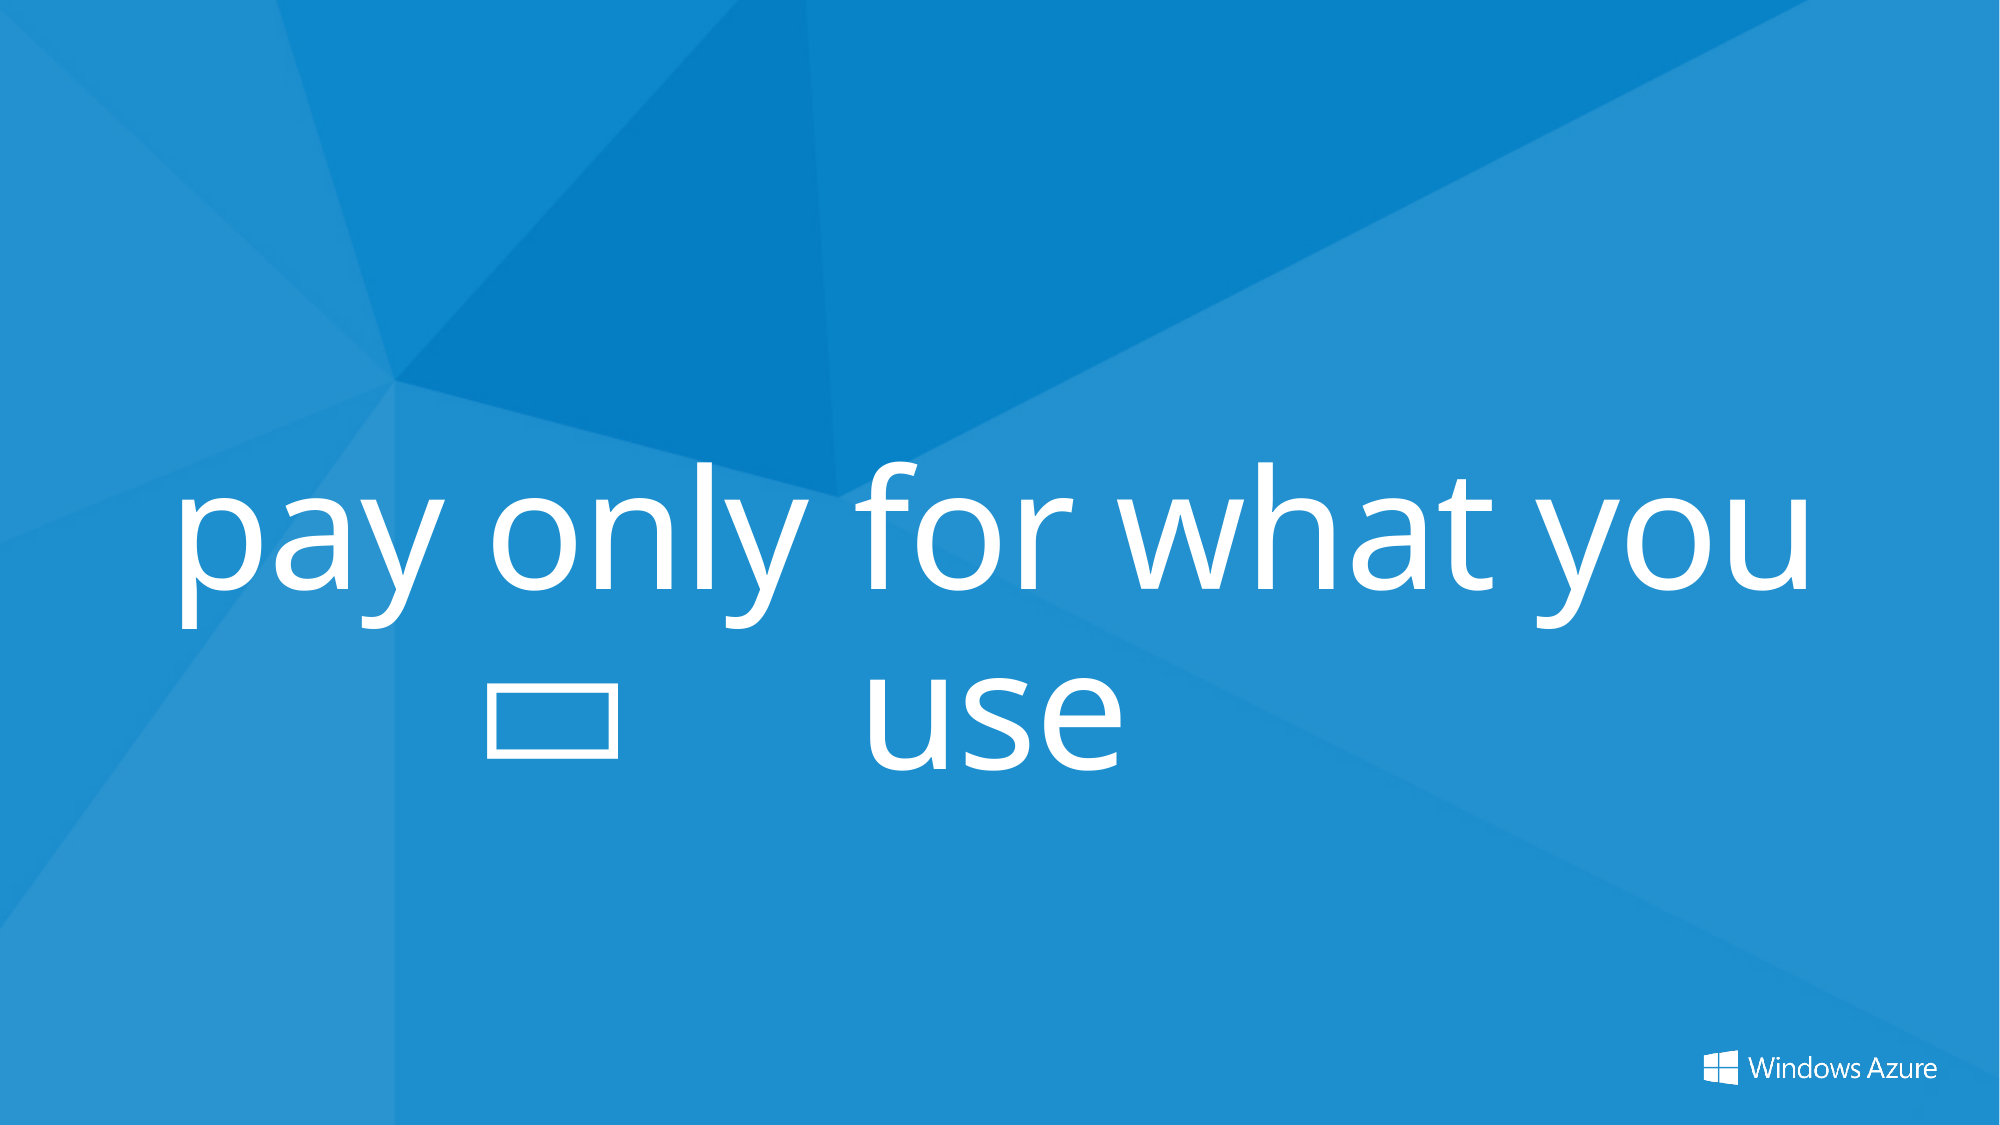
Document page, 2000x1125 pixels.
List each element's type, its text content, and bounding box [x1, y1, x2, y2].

picture [0, 0, 2000, 1125]
text_box  [460, 666, 659, 777]
title pay only for what you use [79, 445, 1908, 630]
